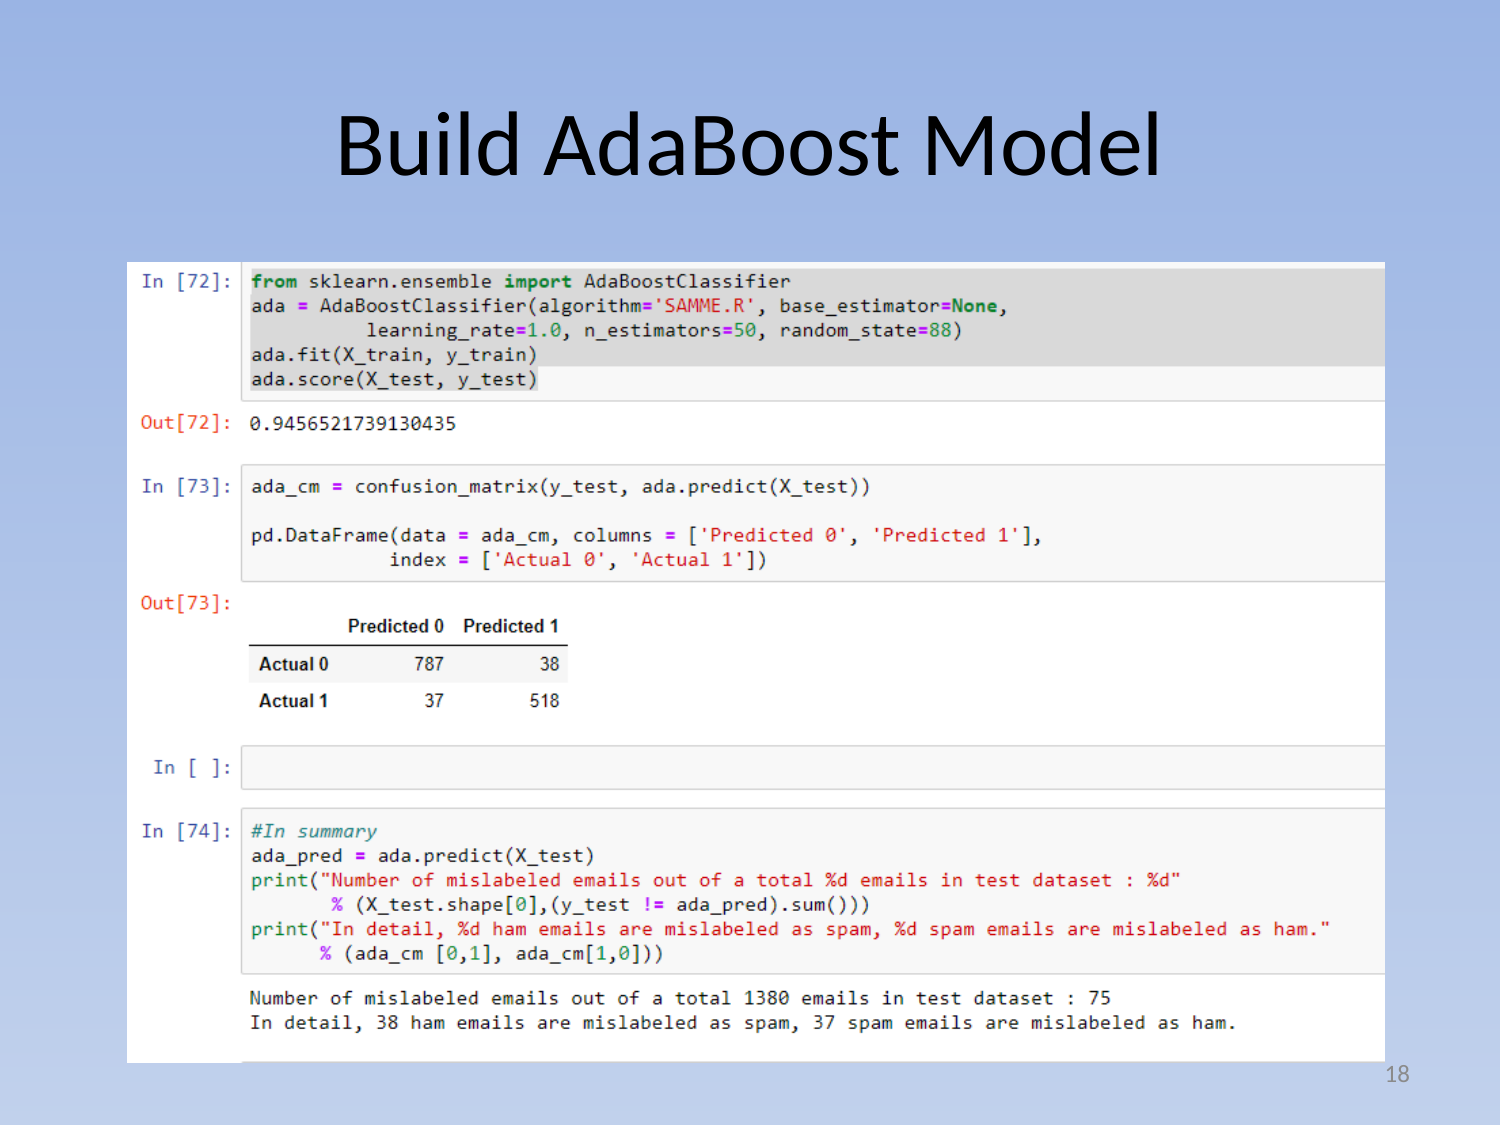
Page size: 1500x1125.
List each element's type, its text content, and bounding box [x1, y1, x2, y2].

title Build AdaBoost Model [75, 45, 1425, 233]
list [127, 262, 1385, 1063]
slide_number 18 [1074, 1042, 1425, 1103]
